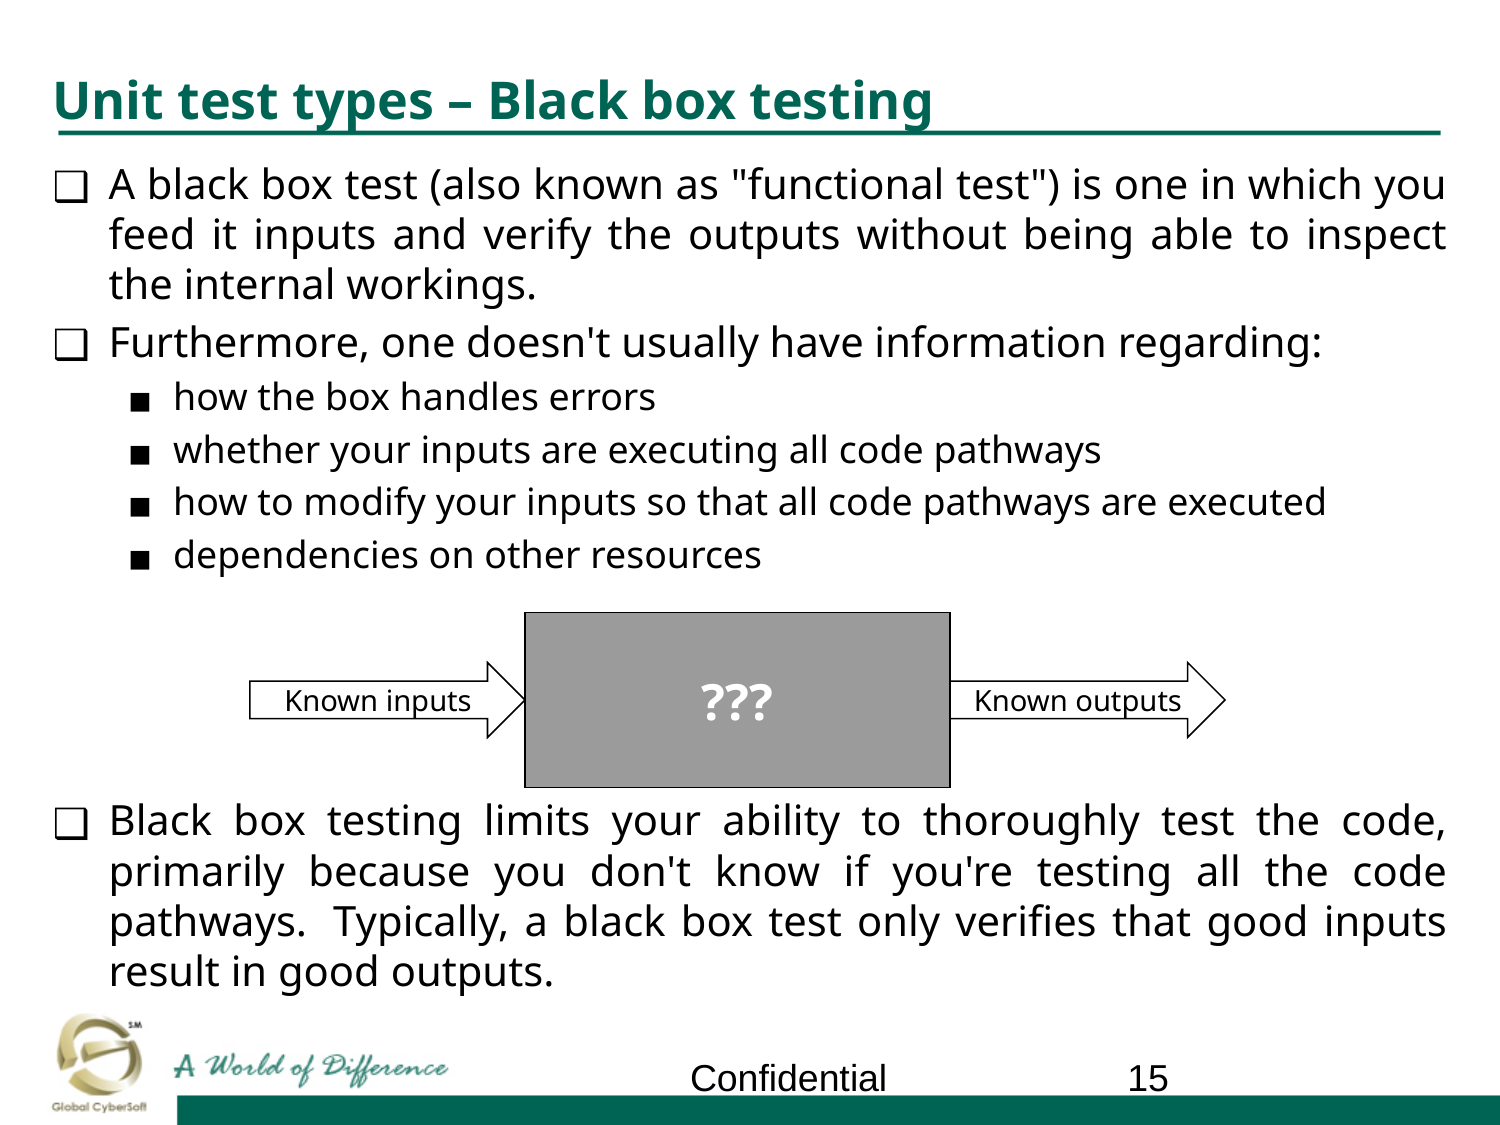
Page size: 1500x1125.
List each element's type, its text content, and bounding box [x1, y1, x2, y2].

picture [0, 0, 1500, 1125]
footer Confidential [675, 1046, 1150, 1125]
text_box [249, 612, 1226, 788]
list A black box test (also known as "functional test") is one in which you feed it inputs and verify the outputs without being able to inspect the internal workings. Furthermore, one doesn't usually have information regarding: how the box handles errors whether your inputs are executing all code pathways how to modify your inputs so that all code pathways are executed dependencies on other resources Black box testing limits your ability to thoroughly test the code, primarily because you don't know if you're testing all the code pathways. Typically, a black box test only verifies that good inputs result in good outputs. [37, 149, 1463, 1025]
slide_number ‹#› [1150, 1046, 1463, 1125]
title Unit test types – Black box testing [37, 37, 1463, 138]
